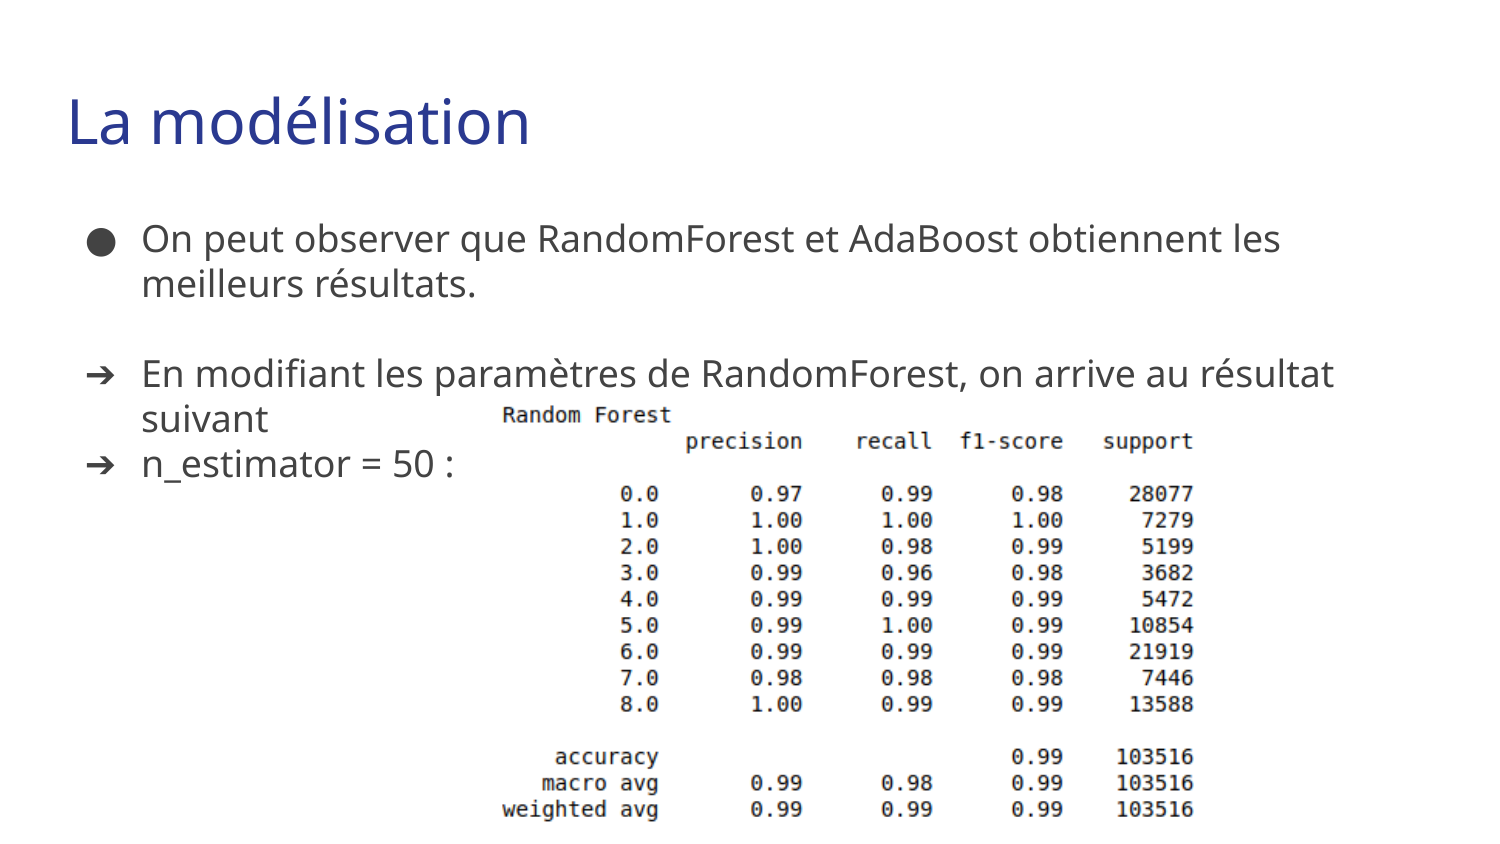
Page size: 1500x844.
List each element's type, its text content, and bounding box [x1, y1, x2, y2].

title La modélisation [51, 67, 1449, 167]
picture [495, 398, 1231, 835]
text_box On peut observer que RandomForest et AdaBoost obtiennent les meilleurs résultats. En modifiant les paramètres de RandomForest, on arrive au résultat suivant n_estimator = 50 : [51, 200, 1409, 740]
